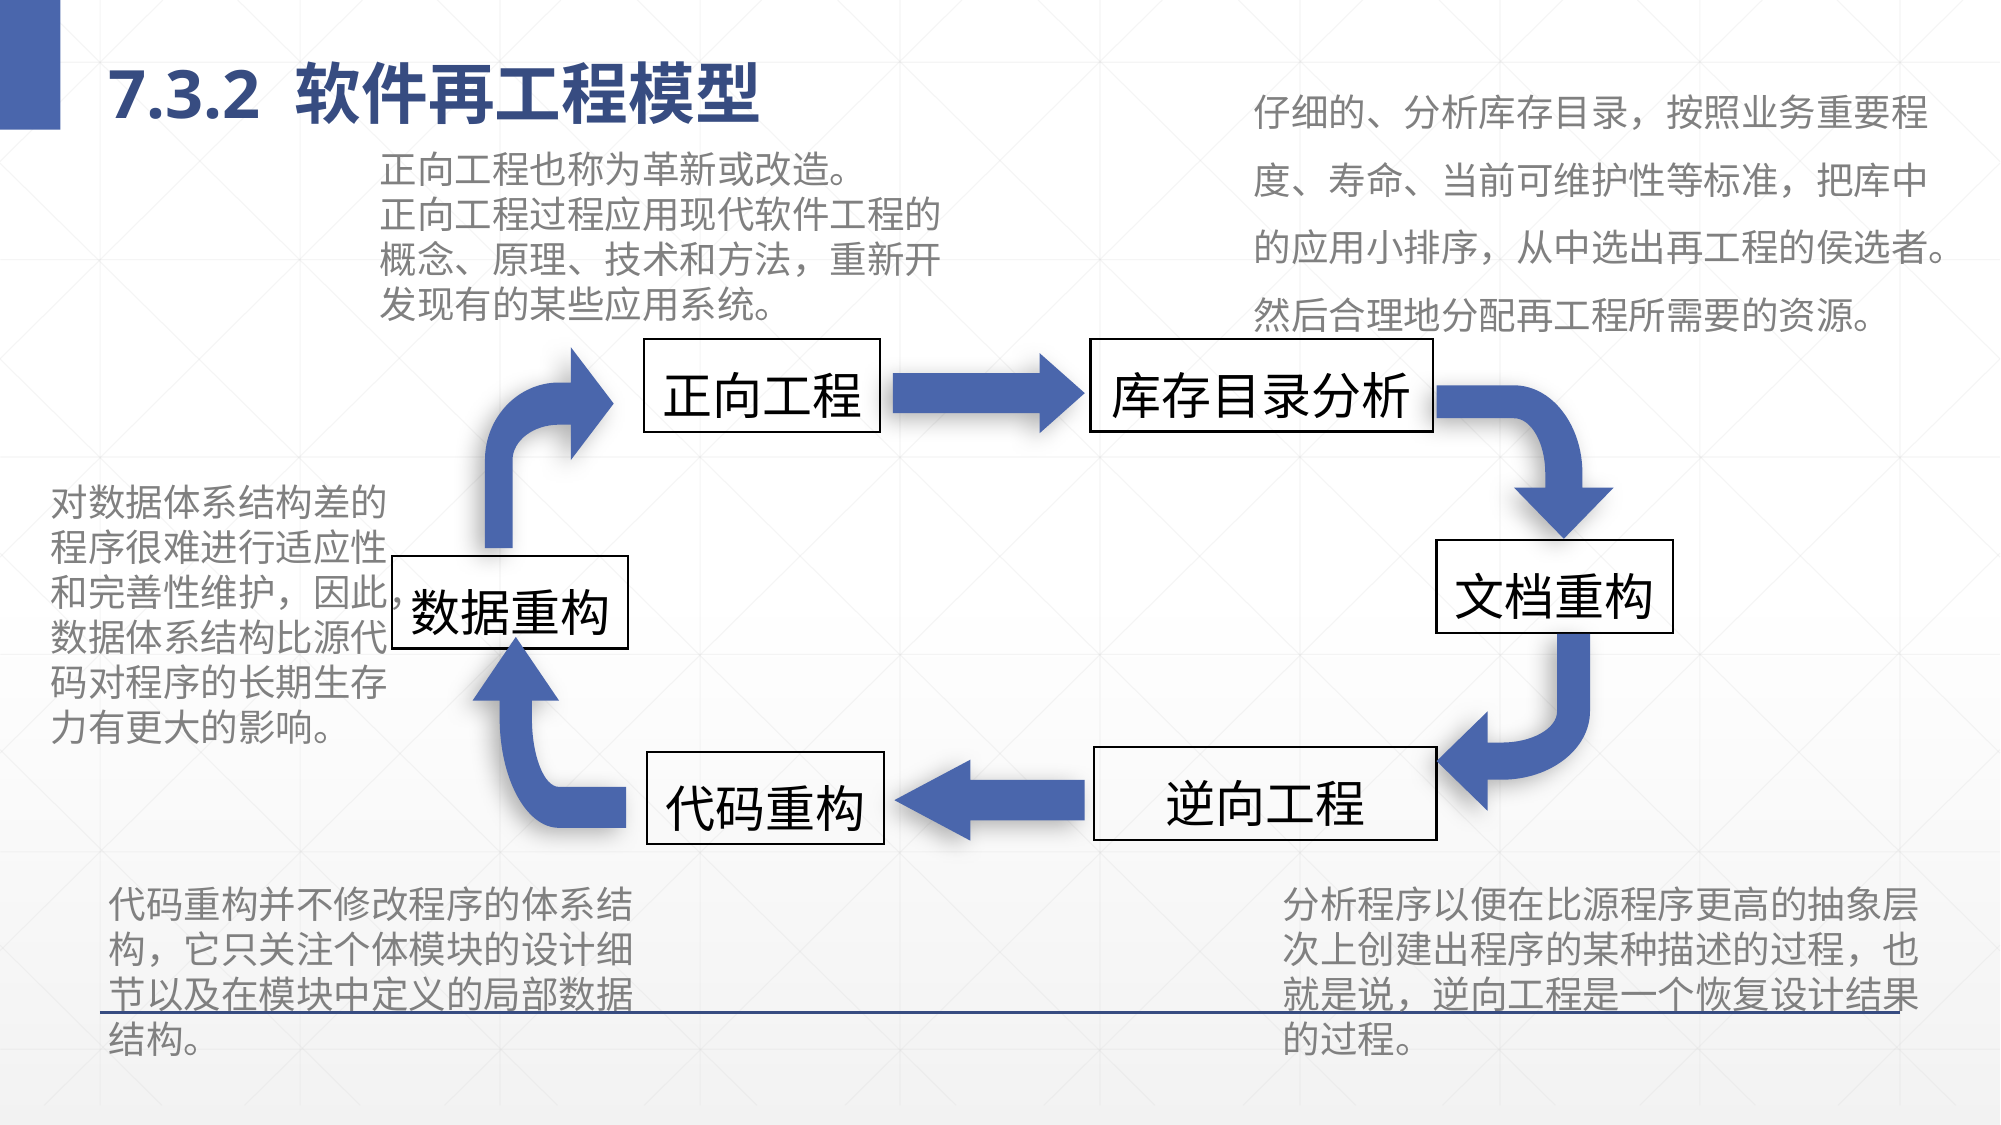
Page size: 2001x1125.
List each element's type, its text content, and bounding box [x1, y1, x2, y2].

text_box 仔细的、分析库存目录，按照业务重要程度、寿命、当前可维护性等标准，把库中的应用小排序，从中选出再工程的侯选者。然后合理地分配再工程所需要的资源。 [1238, 59, 1967, 345]
text_box 正向工程也称为革新或改造。 正向工程过程应用现代软件工程的概念、原理、技术和方法，重新开发现有的某些应用系统。 [364, 138, 964, 334]
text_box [391, 337, 1673, 846]
title 7.3.2 软件再工程模型 [93, 20, 1880, 130]
text_box 分析程序以便在比源程序更高的抽象层次上创建出程序的某种描述的过程，也就是说，逆向工程是一个恢复设计结果的过程。 [1267, 873, 1967, 1068]
text_box 代码重构并不修改程序的体系结构，它只关注个体模块的设计细节以及在模块中定义的局部数据结构。 [93, 873, 666, 1068]
text_box 对数据体系结构差的程序很难进行适应性和完善性维护，因此，数据体系结构比源代码对程序的长期生存力有更大的影响。 [36, 472, 391, 757]
